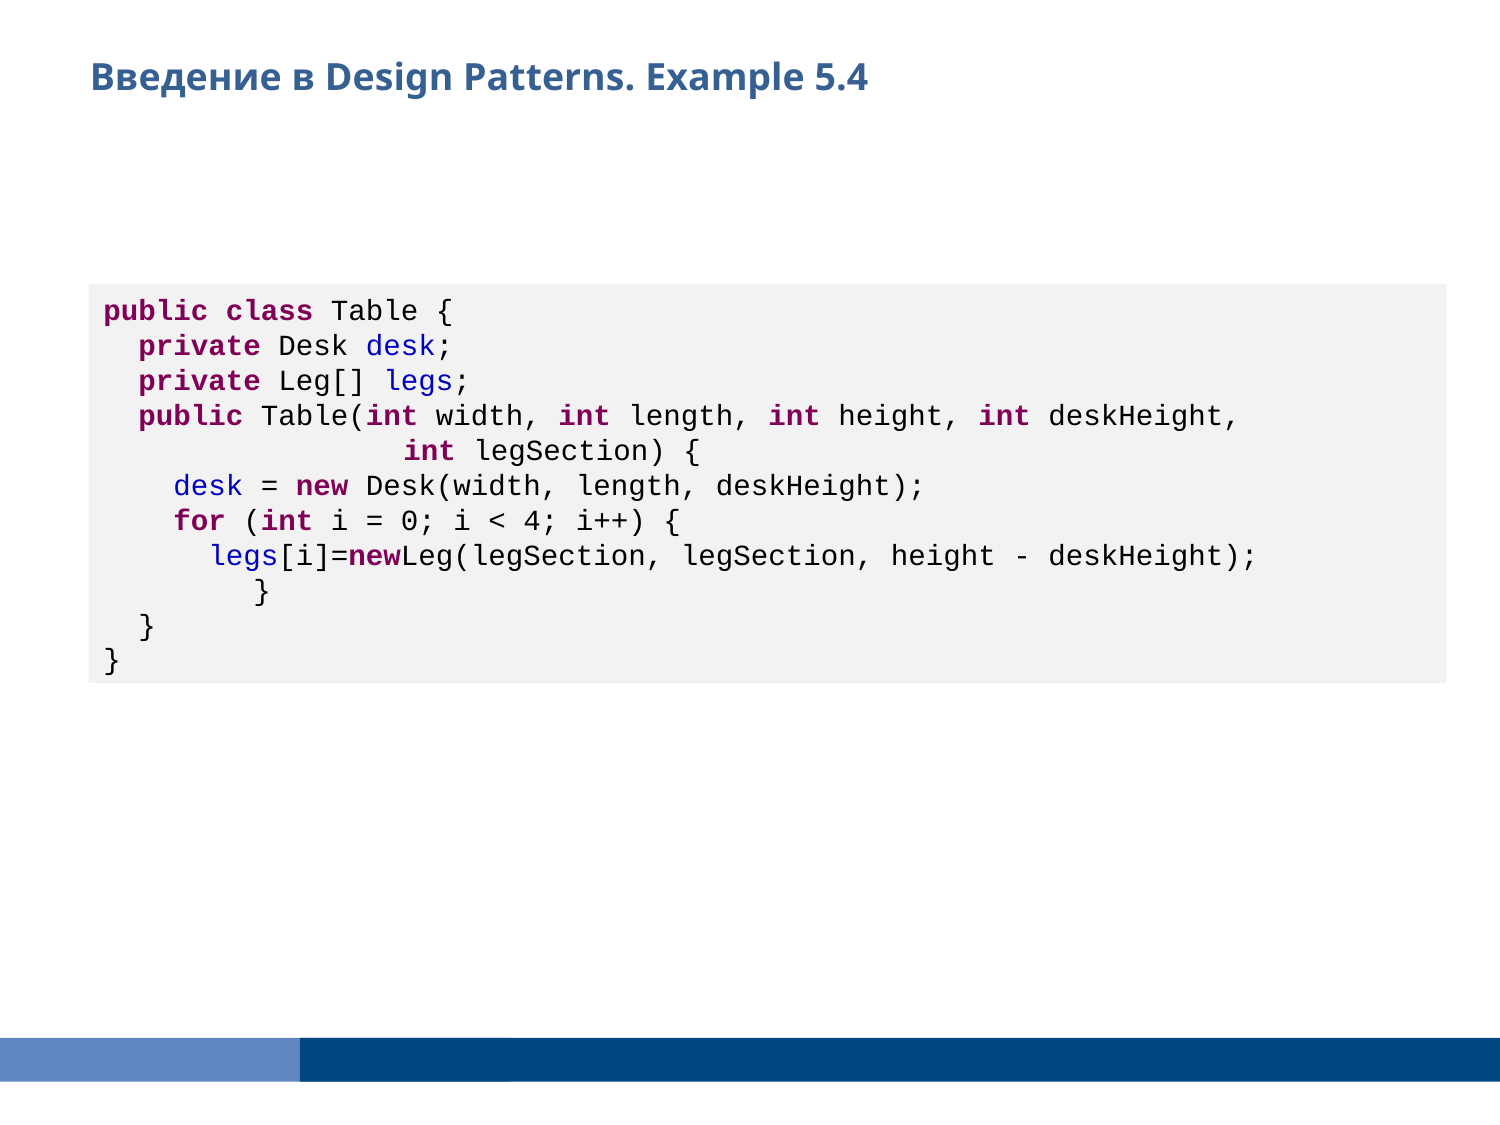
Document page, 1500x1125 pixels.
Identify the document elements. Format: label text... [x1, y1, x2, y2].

text_box Введение в Design Patterns. Example 5.4 [74, 45, 1425, 163]
text_box public class Table { private Desk desk; private Leg[] legs; public Table(int width, int length, int height, int deskHeight, int legSection) { desk = new Desk(width, length, deskHeight); for (int i = 0; i < 4; i++) { legs[i]=newLeg(legSection, legSection, height - deskHeight); } } } [88, 283, 1447, 684]
